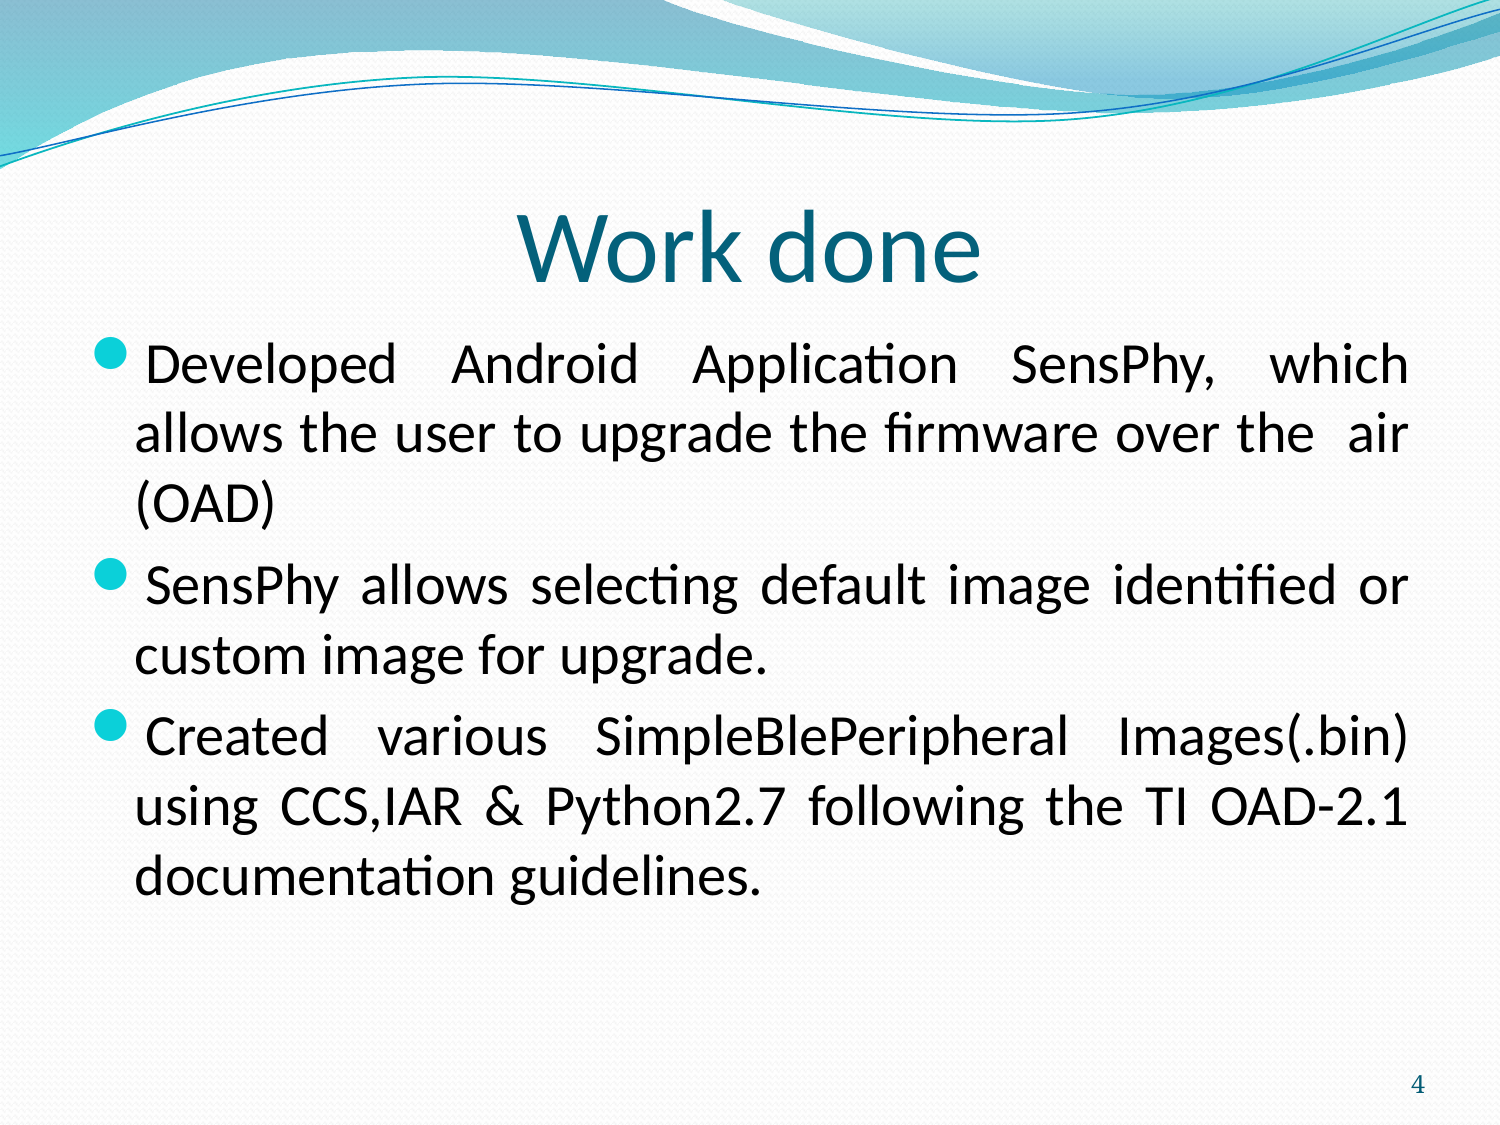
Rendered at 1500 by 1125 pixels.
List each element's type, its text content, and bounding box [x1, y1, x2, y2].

slide_number 4 [1299, 1042, 1425, 1103]
title Work done [75, 115, 1425, 303]
list Developed Android Application SensPhy, which allows the user to upgrade the firmware over the air (OAD) SensPhy allows selecting default image identified or custom image for upgrade. Created various SimpleBlePeripheral Images(.bin) using CCS,IAR & Python2.7 following the TI OAD-2.1 documentation guidelines. [75, 317, 1425, 1038]
